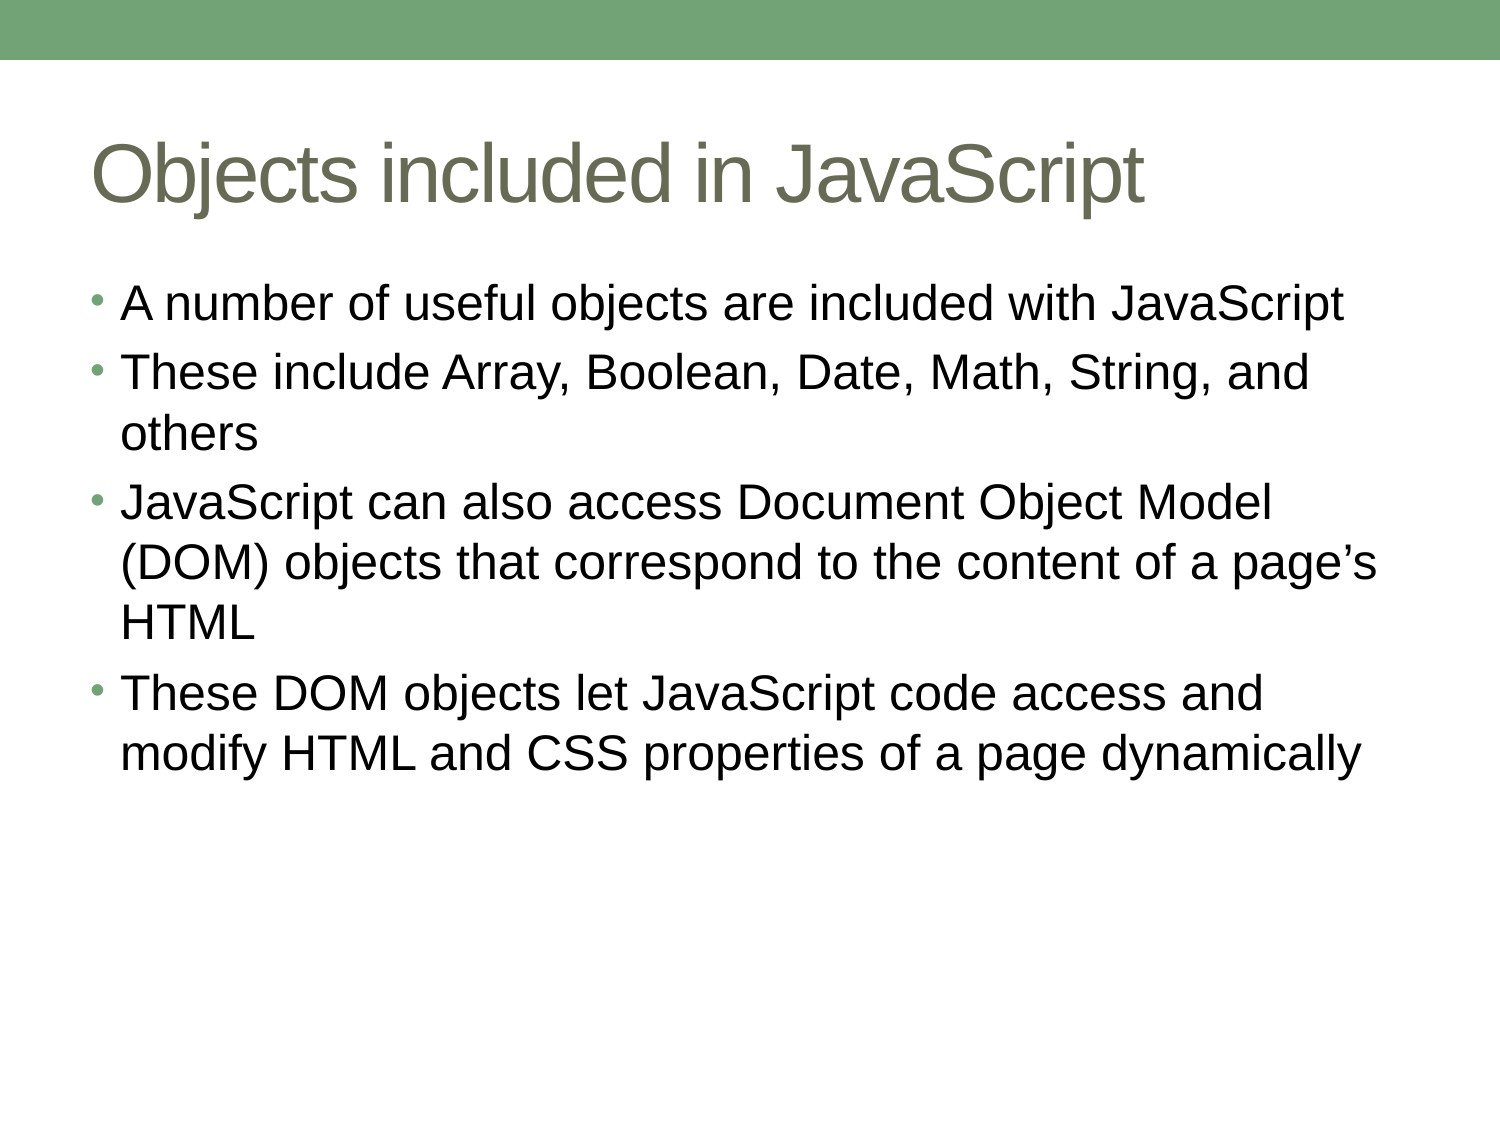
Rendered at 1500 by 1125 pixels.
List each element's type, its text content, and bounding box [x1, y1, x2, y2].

title Objects included in JavaScript [75, 87, 1425, 250]
list A number of useful objects are included with JavaScript These include Array, Boolean, Date, Math, String, and others JavaScript can also access Document Object Model (DOM) objects that correspond to the content of a page’s HTML These DOM objects let JavaScript code access and modify HTML and CSS properties of a page dynamically [75, 262, 1425, 1063]
